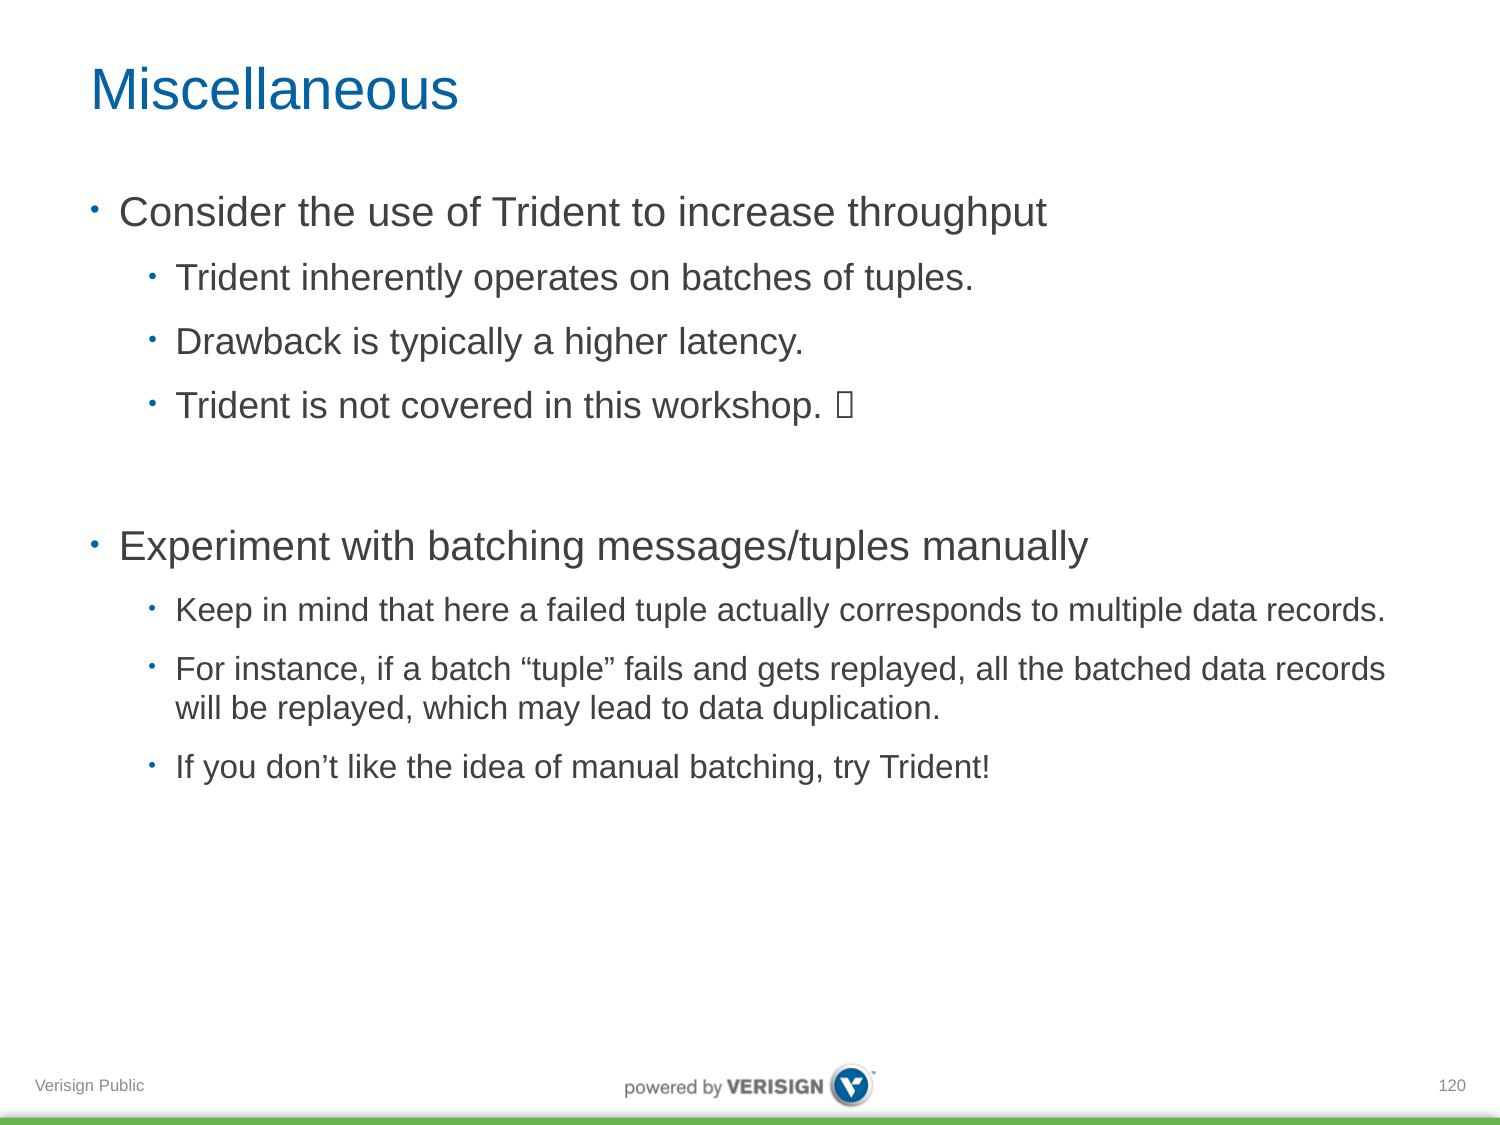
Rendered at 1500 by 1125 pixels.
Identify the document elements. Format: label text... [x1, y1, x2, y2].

list Consider the use of Trident to increase throughput Trident inherently operates on batches of tuples. Drawback is typically a higher latency. Trident is not covered in this workshop.  Experiment with batching messages/tuples manually Keep in mind that here a failed tuple actually corresponds to multiple data records. For instance, if a batch “tuple” fails and gets replayed, all the batched data records will be replayed, which may lead to data duplication. If you don’t like the idea of manual batching, try Trident! [75, 176, 1457, 1040]
picture [622, 1058, 878, 1112]
title Miscellaneous [75, 40, 1482, 132]
slide_number 120 [1422, 1072, 1482, 1098]
